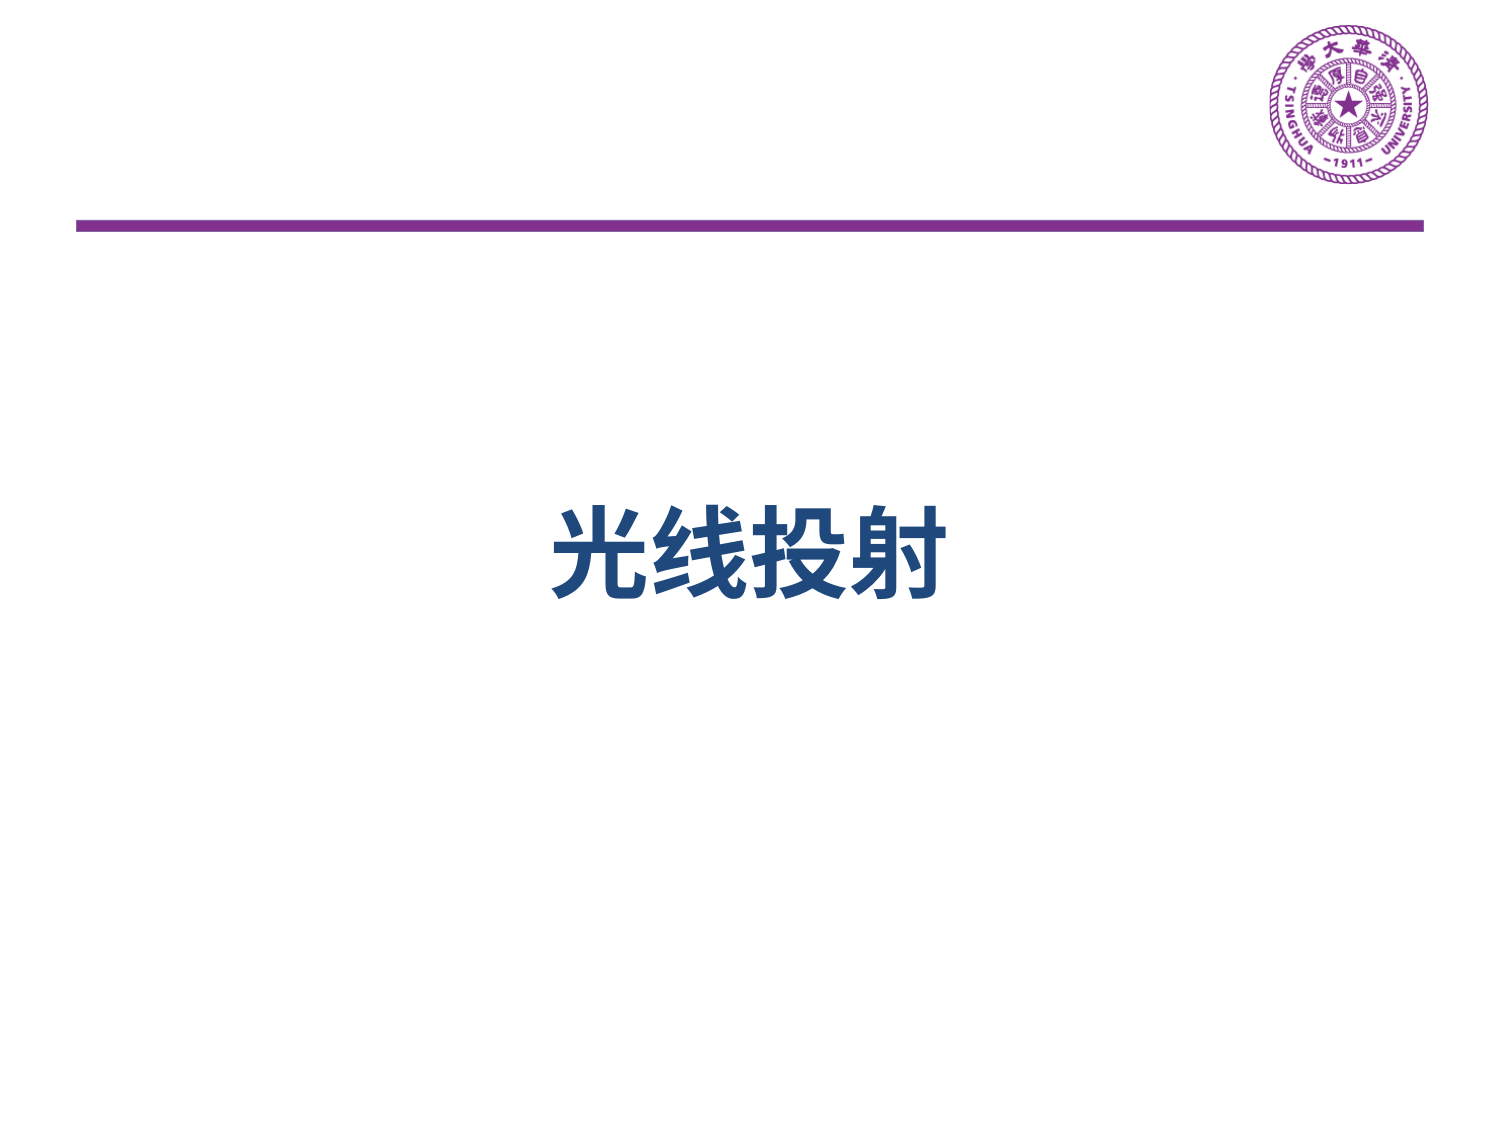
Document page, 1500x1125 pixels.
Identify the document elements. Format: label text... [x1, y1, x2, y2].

title 光线投射 [112, 394, 1388, 707]
picture [1269, 25, 1429, 185]
